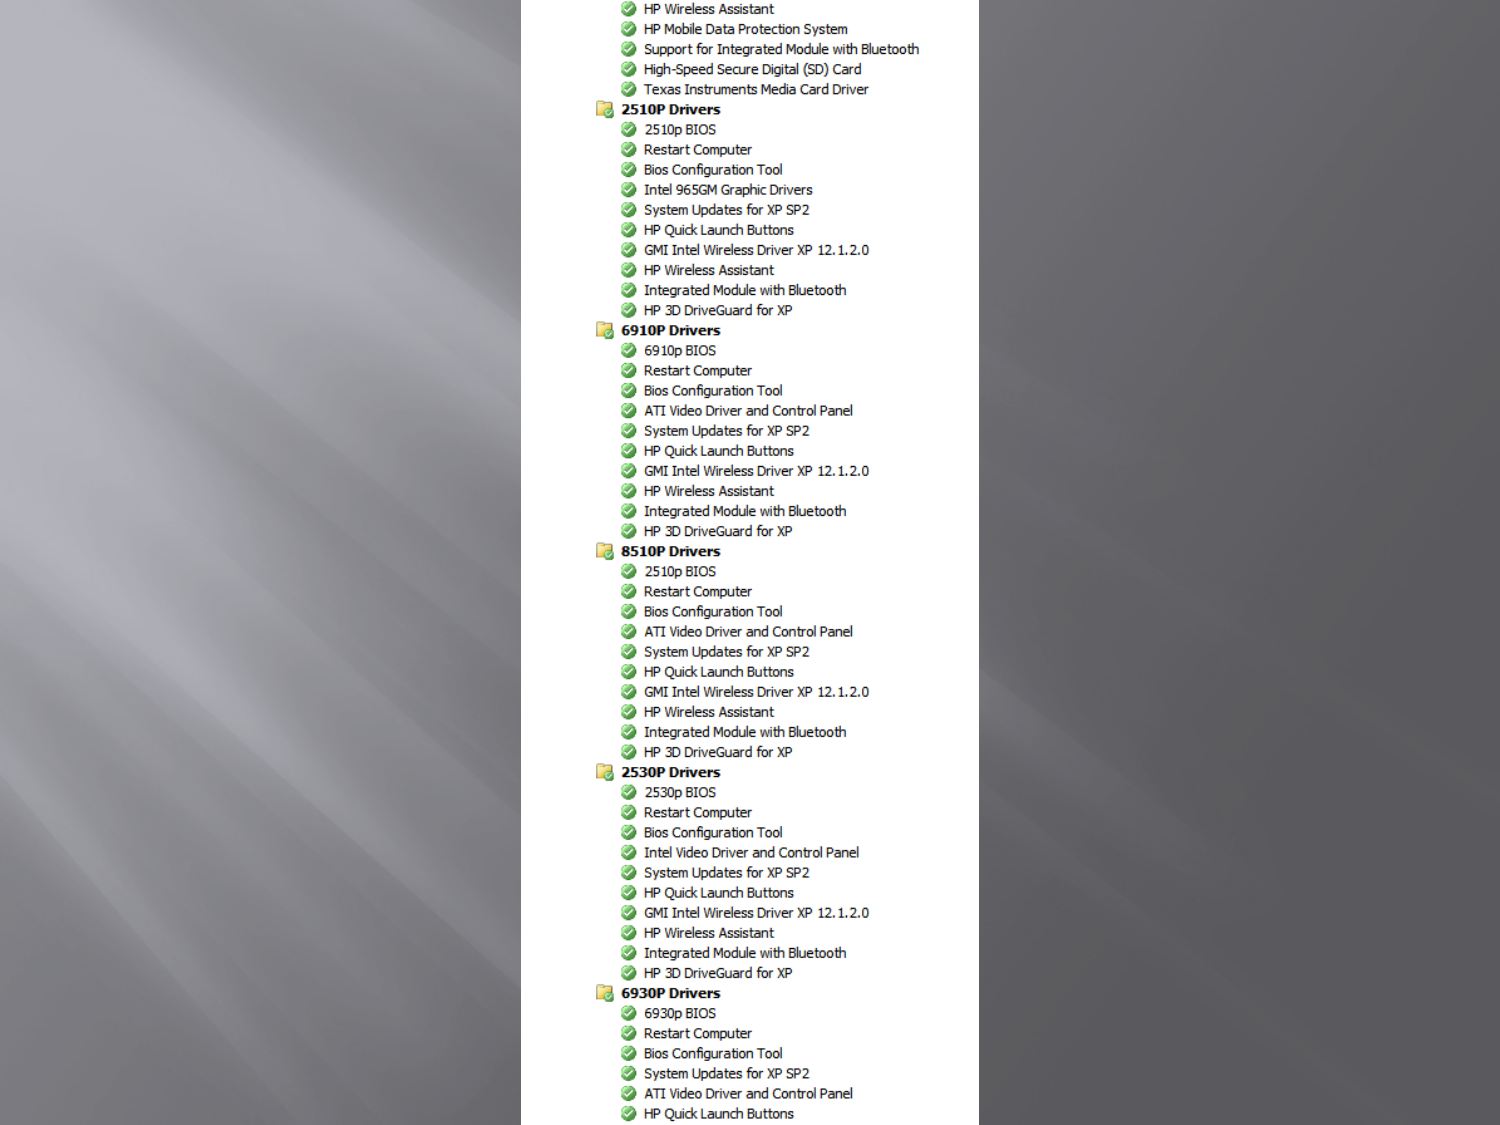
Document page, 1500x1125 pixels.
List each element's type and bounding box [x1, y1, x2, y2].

picture [520, 0, 980, 1125]
